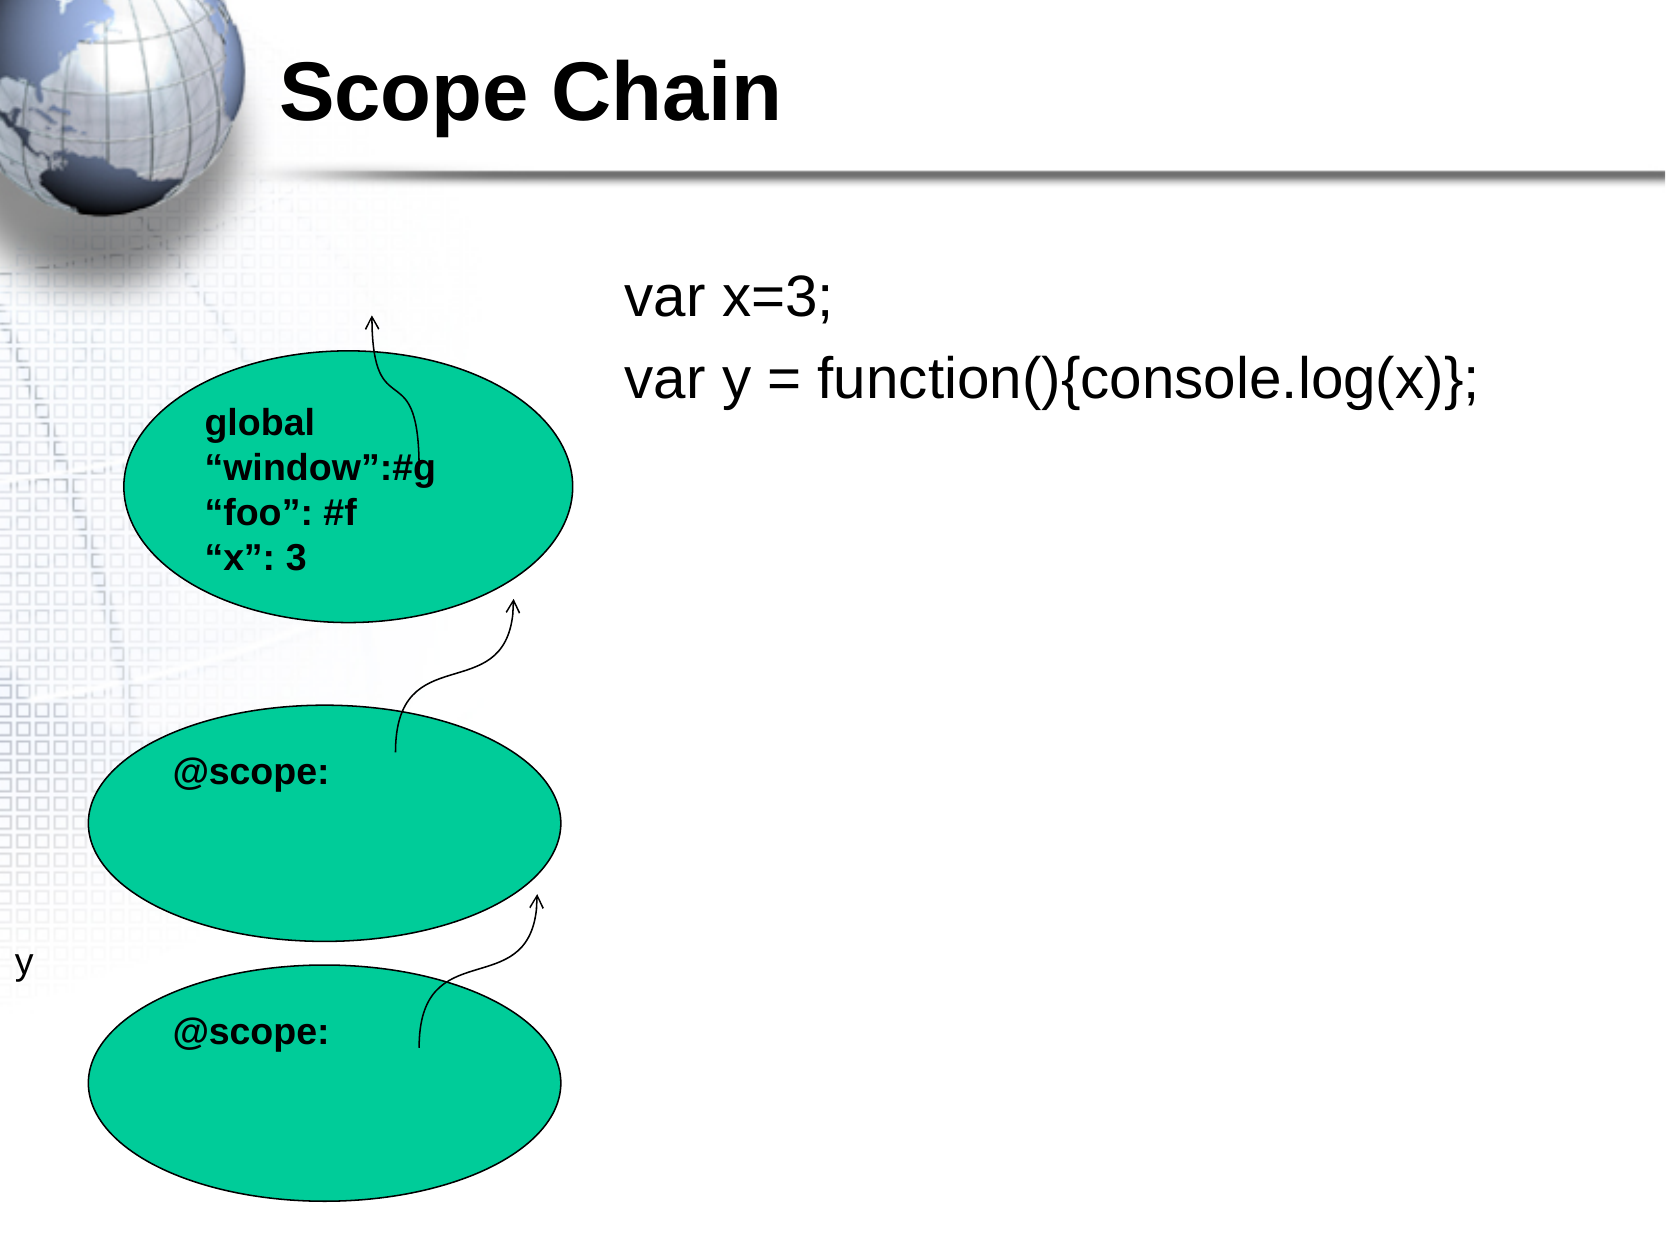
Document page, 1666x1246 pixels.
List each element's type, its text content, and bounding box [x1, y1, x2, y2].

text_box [377, 616, 532, 735]
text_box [401, 911, 556, 1031]
title Scope Chain [262, 12, 1638, 163]
text_box @scope: [88, 705, 561, 942]
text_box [318, 368, 473, 416]
text_box global “window”:#g “foo”: #f “x”: 3 [123, 350, 573, 623]
list var x=3; var y = function(){console.log(x)}; [607, 249, 1626, 1107]
text_box y [0, 929, 65, 990]
text_box @scope: [88, 965, 561, 1202]
picture [0, 0, 1666, 1246]
